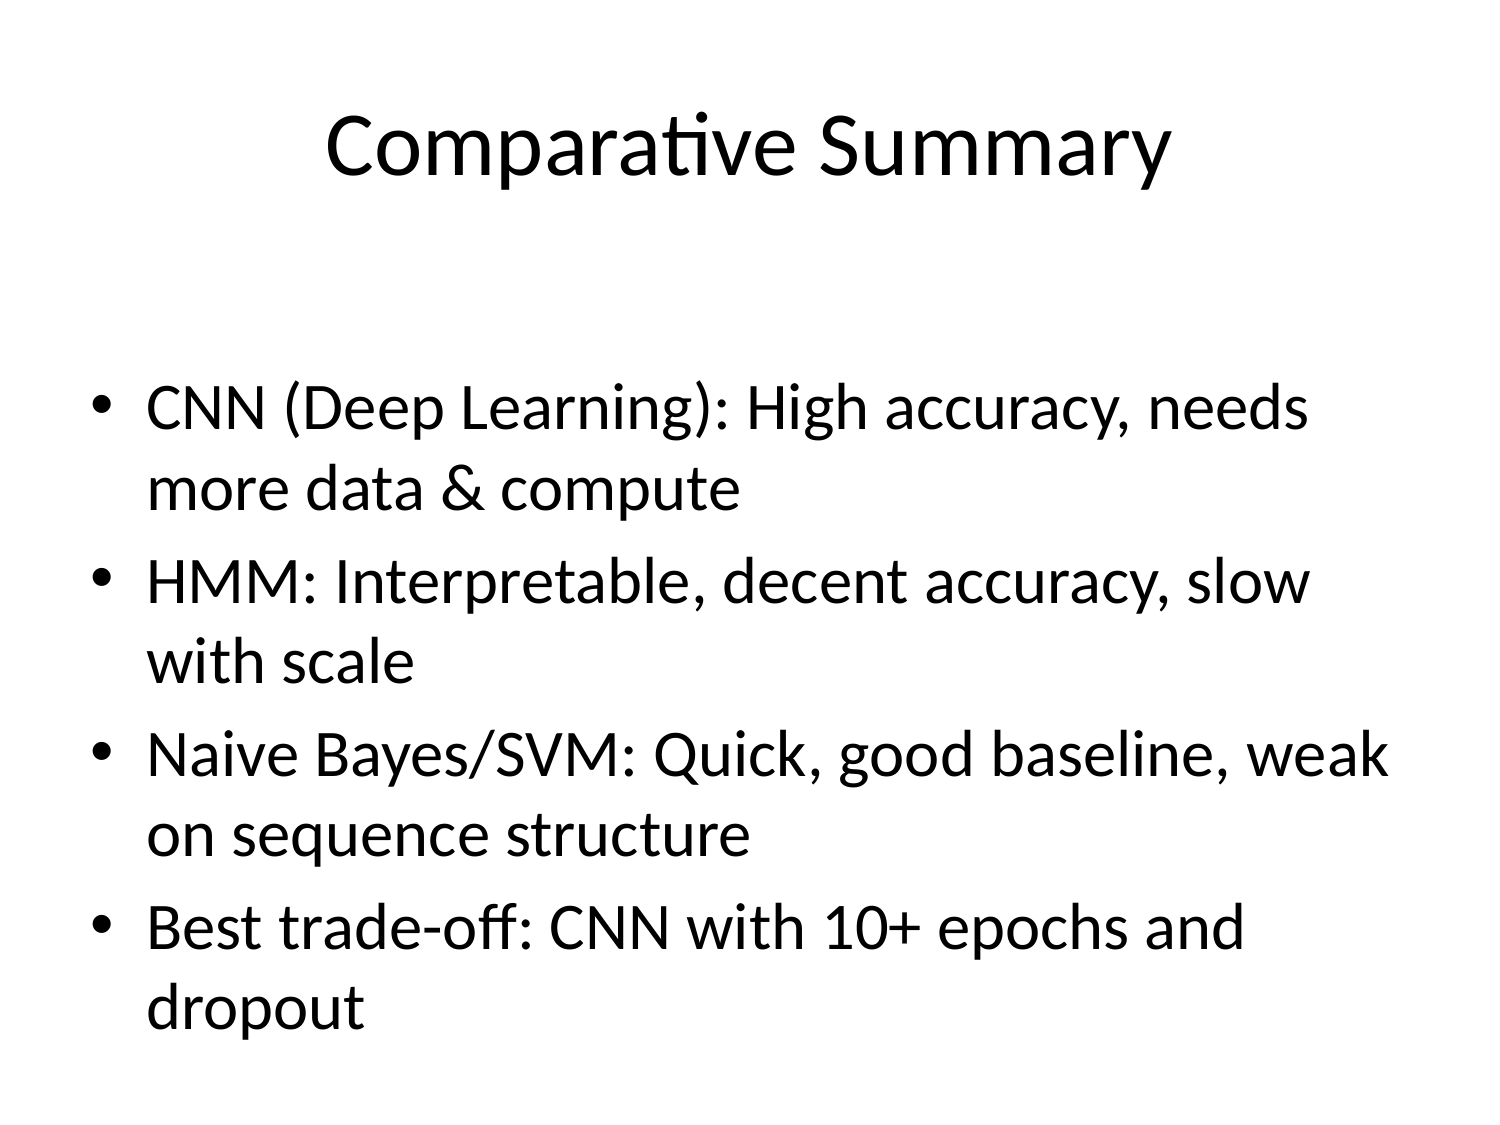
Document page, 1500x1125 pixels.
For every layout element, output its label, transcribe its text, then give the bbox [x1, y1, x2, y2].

title Comparative Summary [75, 45, 1425, 233]
list CNN (Deep Learning): High accuracy, needs more data & compute HMM: Interpretable, decent accuracy, slow with scale Naive Bayes/SVM: Quick, good baseline, weak on sequence structure Best trade-off: CNN with 10+ epochs and dropout [75, 262, 1425, 1005]
